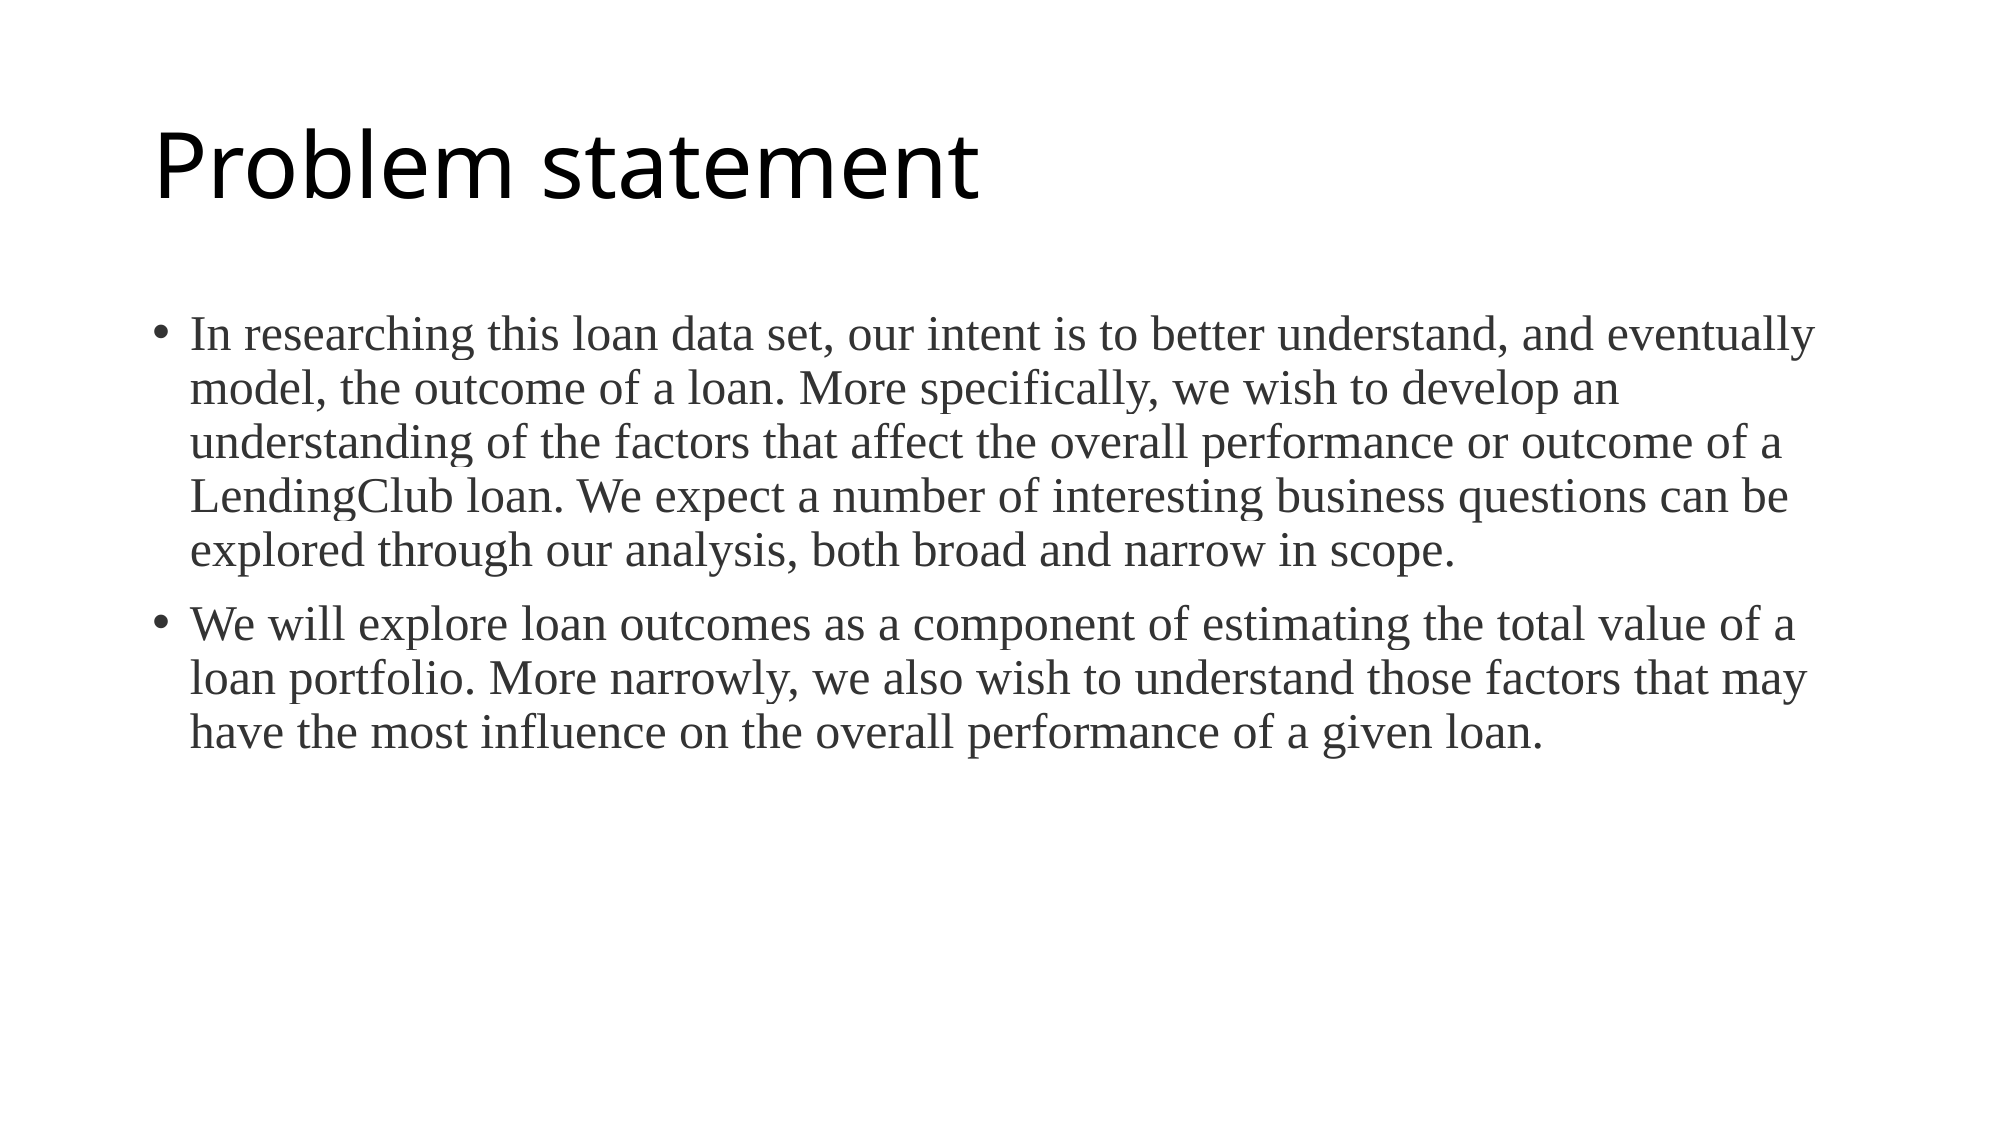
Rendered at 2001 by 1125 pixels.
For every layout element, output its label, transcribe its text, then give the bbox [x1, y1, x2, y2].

title Problem statement [137, 59, 1863, 278]
list In researching this loan data set, our intent is to better understand, and eventually model, the outcome of a loan. More specifically, we wish to develop an understanding of the factors that affect the overall performance or outcome of a LendingClub loan. We expect a number of interesting business questions can be explored through our analysis, both broad and narrow in scope. We will explore loan outcomes as a component of estimating the total value of a loan portfolio. More narrowly, we also wish to understand those factors that may have the most influence on the overall performance of a given loan. [137, 299, 1863, 1014]
